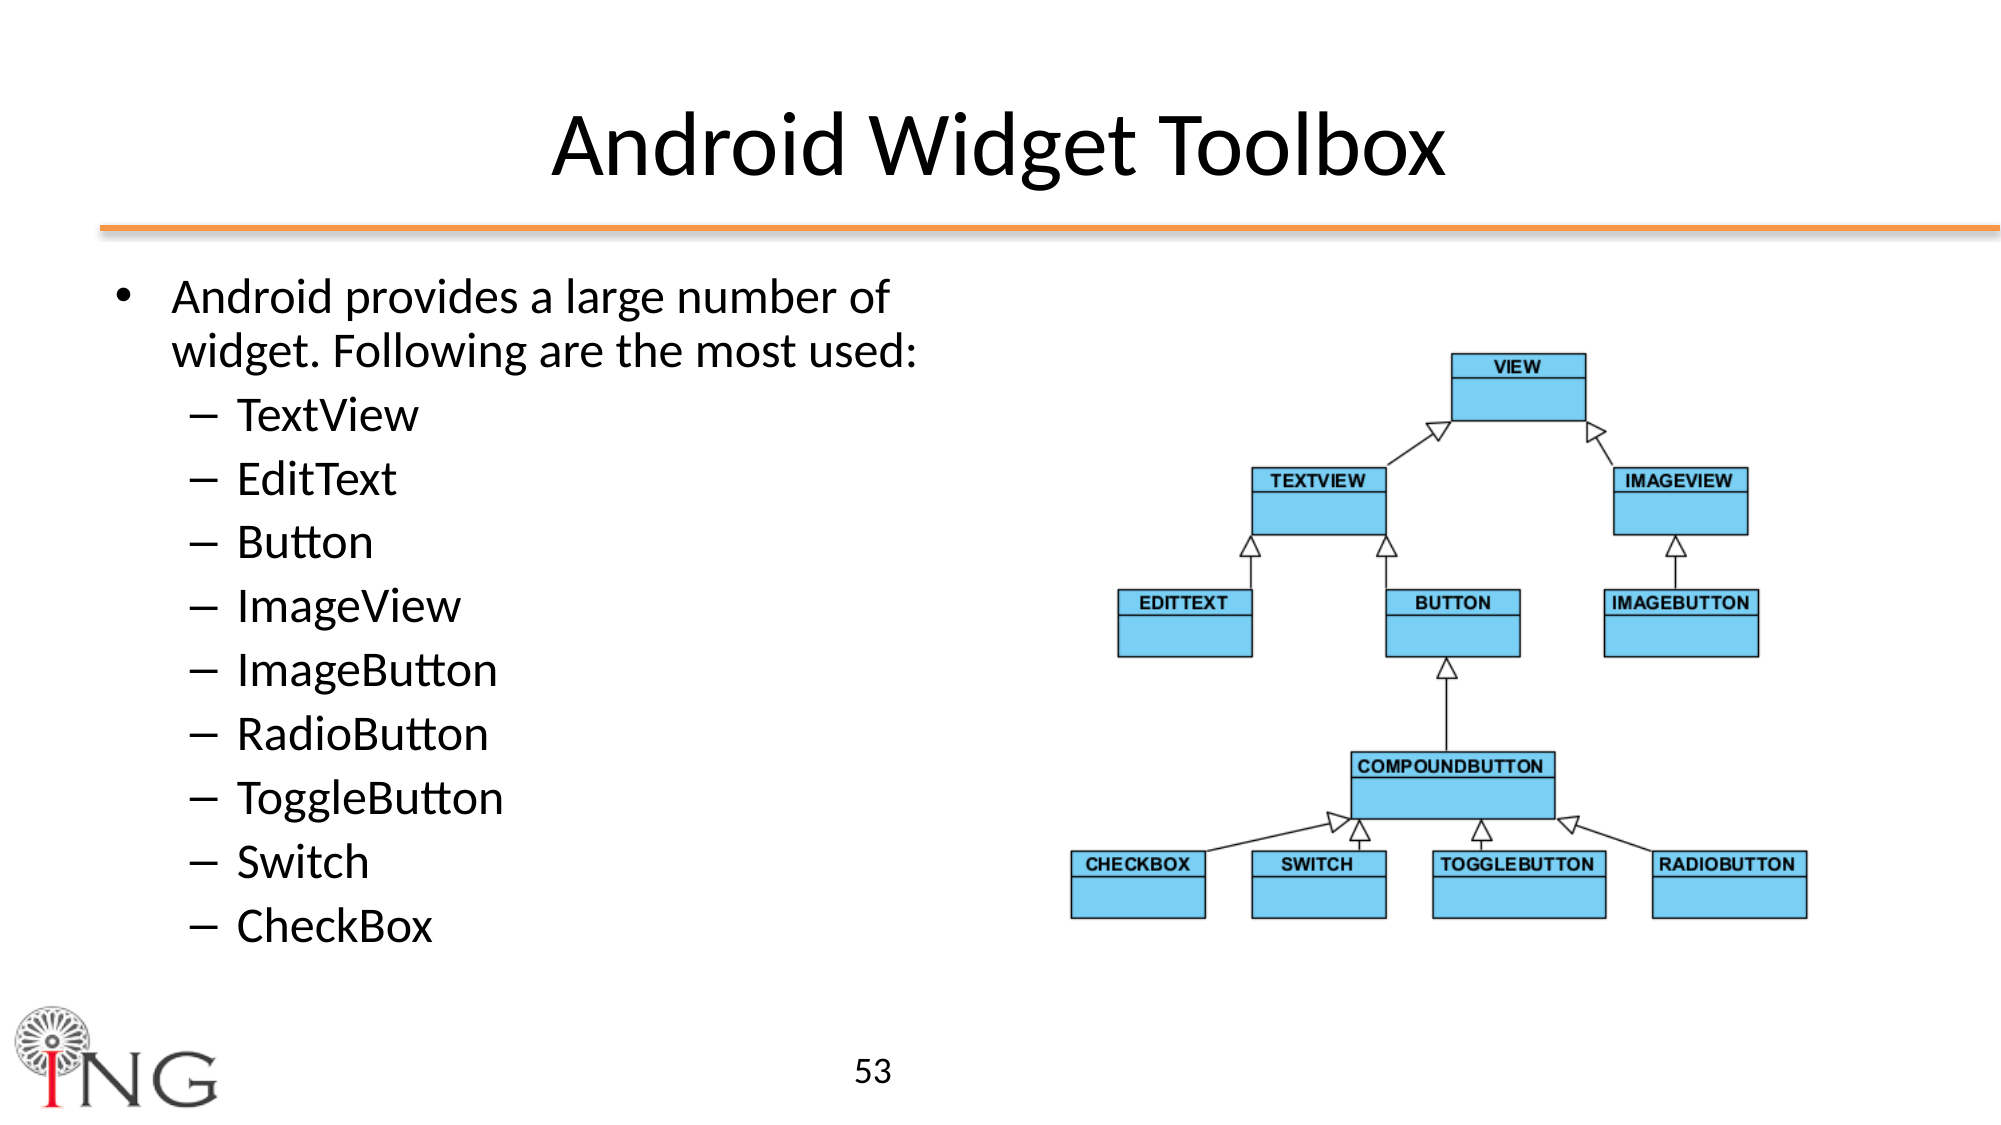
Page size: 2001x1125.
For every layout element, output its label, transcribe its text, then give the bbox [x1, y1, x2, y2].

title Android Widget Toolbox [99, 45, 1900, 233]
list Android provides a large number of widget. Following are the most used: TextView EditText Button ImageView ImageButton RadioButton ToggleButton Switch CheckBox [99, 262, 984, 1005]
picture [0, 987, 244, 1125]
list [1016, 301, 1901, 967]
slide_number 53 [839, 1043, 1900, 1104]
